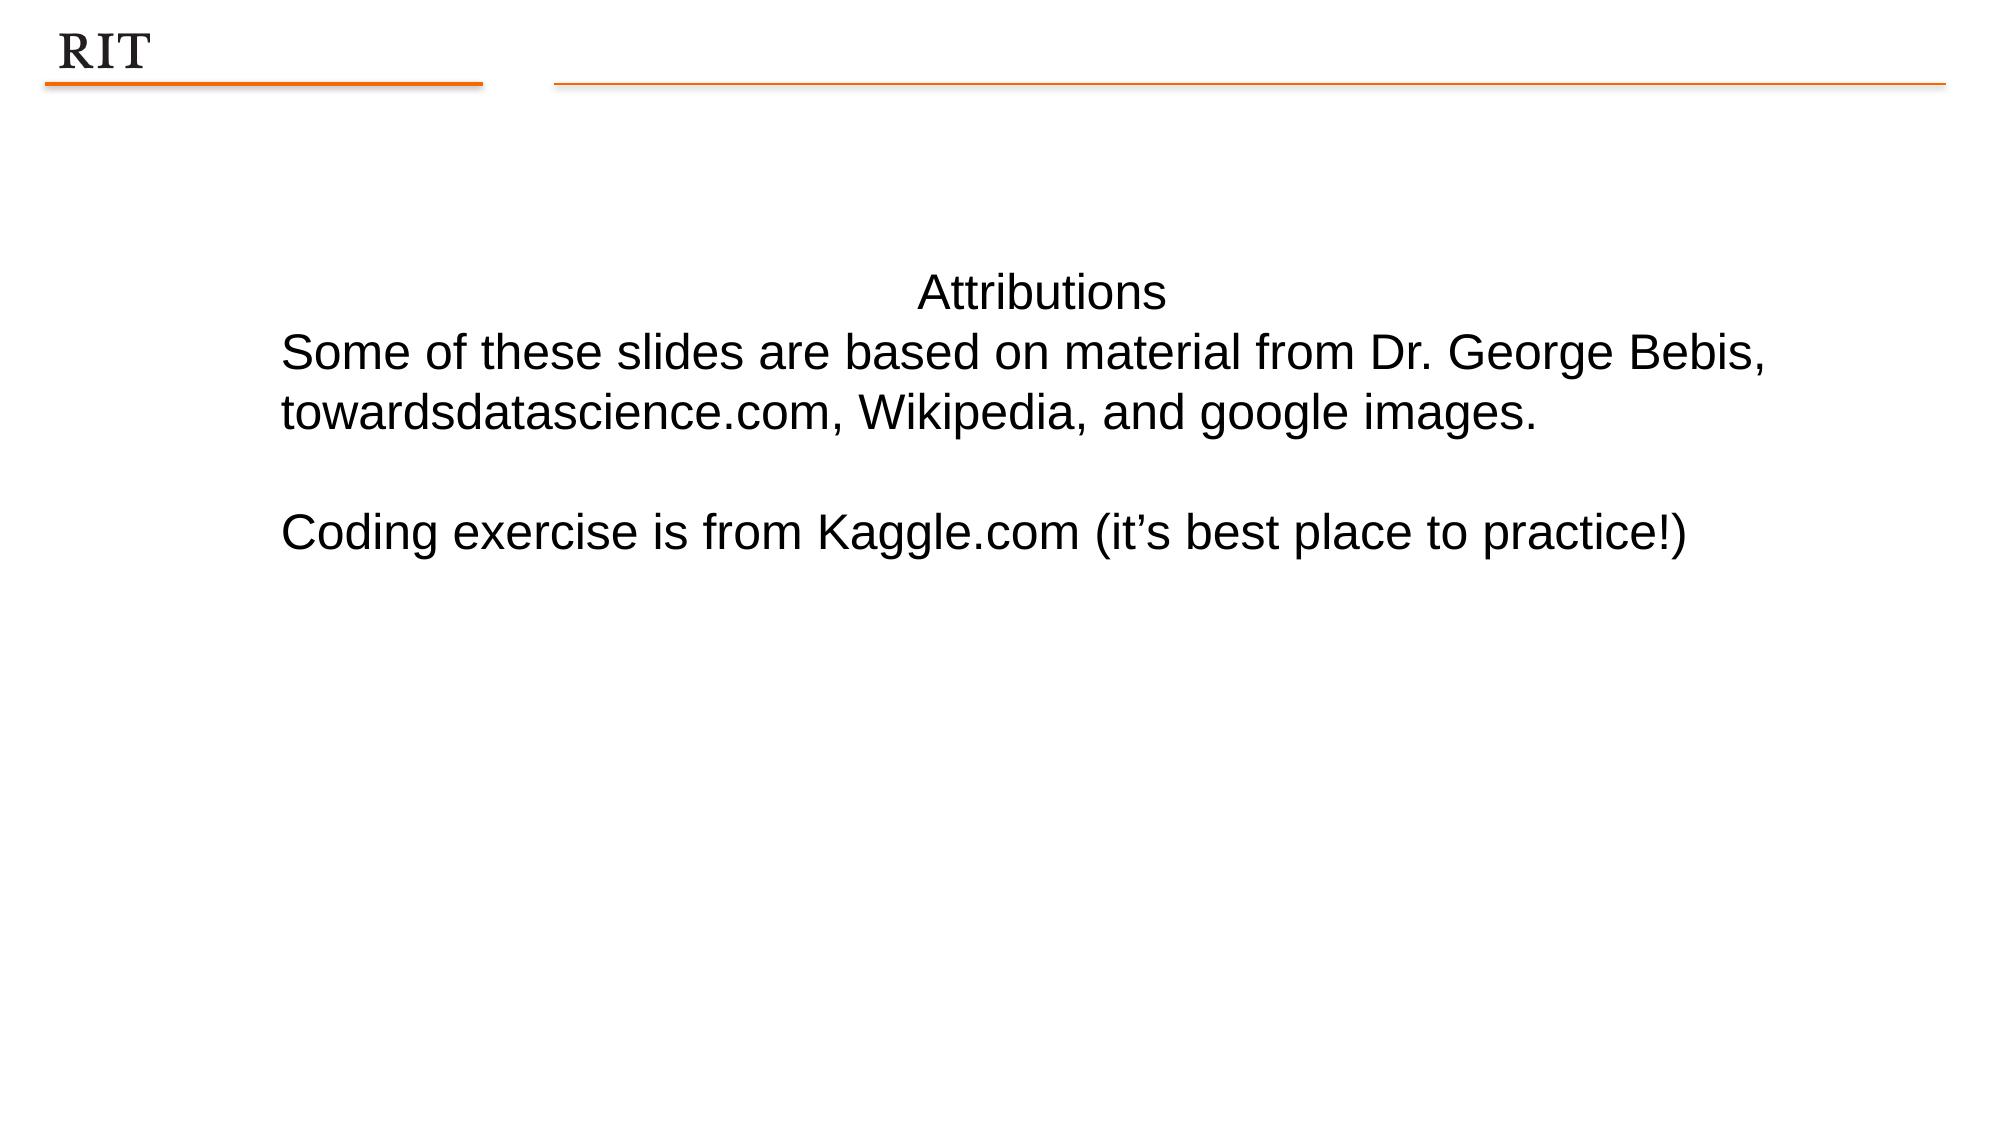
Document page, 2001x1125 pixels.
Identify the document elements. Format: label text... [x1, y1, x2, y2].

text_box Attributions Some of these slides are based on material from Dr. George Bebis, towardsdatascience.com, Wikipedia, and google images. Coding exercise is from Kaggle.com (it’s best place to practice!) [160, 239, 1824, 925]
